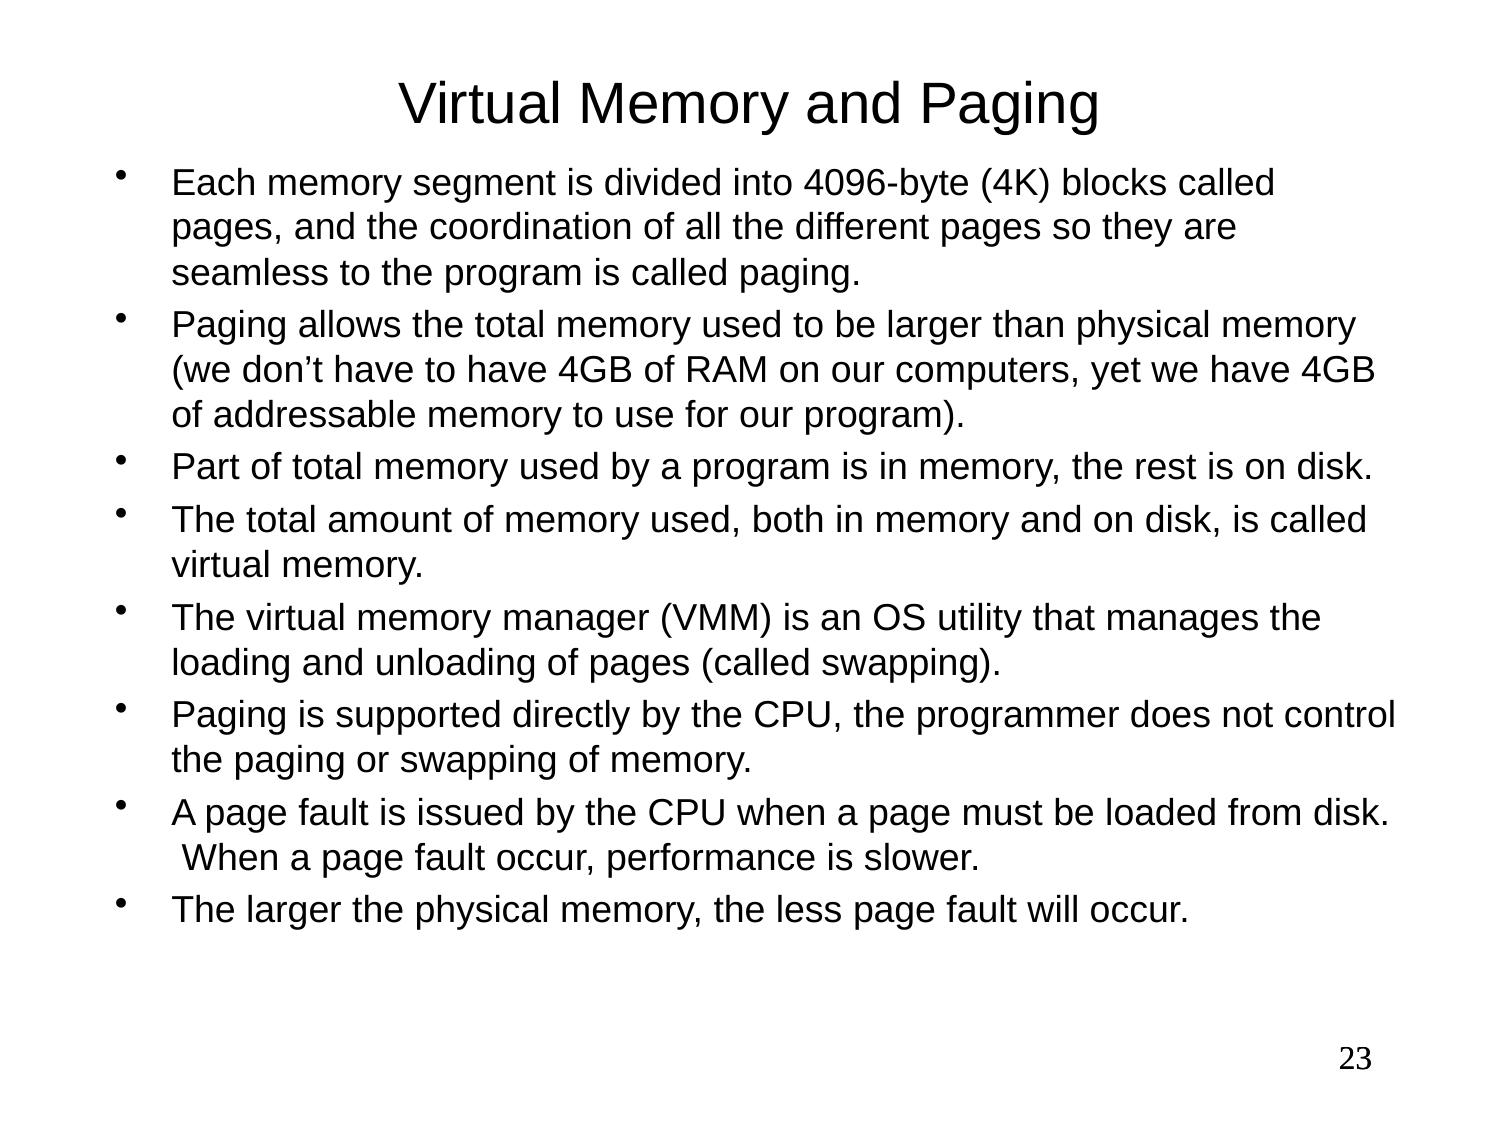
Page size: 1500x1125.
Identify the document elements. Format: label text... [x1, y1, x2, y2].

slide_number 23 [1224, 1024, 1388, 1088]
title Virtual Memory and Paging [112, 49, 1388, 149]
list Each memory segment is divided into 4096-byte (4K) blocks called pages, and the coordination of all the different pages so they are seamless to the program is called paging. Paging allows the total memory used to be larger than physical memory (we don’t have to have 4GB of RAM on our computers, yet we have 4GB of addressable memory to use for our program). Part of total memory used by a program is in memory, the rest is on disk. The total amount of memory used, both in memory and on disk, is called virtual memory. The virtual memory manager (VMM) is an OS utility that manages the loading and unloading of pages (called swapping). Paging is supported directly by the CPU, the programmer does not control the paging or swapping of memory. A page fault is issued by the CPU when a page must be loaded from disk. When a page fault occur, performance is slower. The larger the physical memory, the less page fault will occur. [99, 149, 1413, 963]
